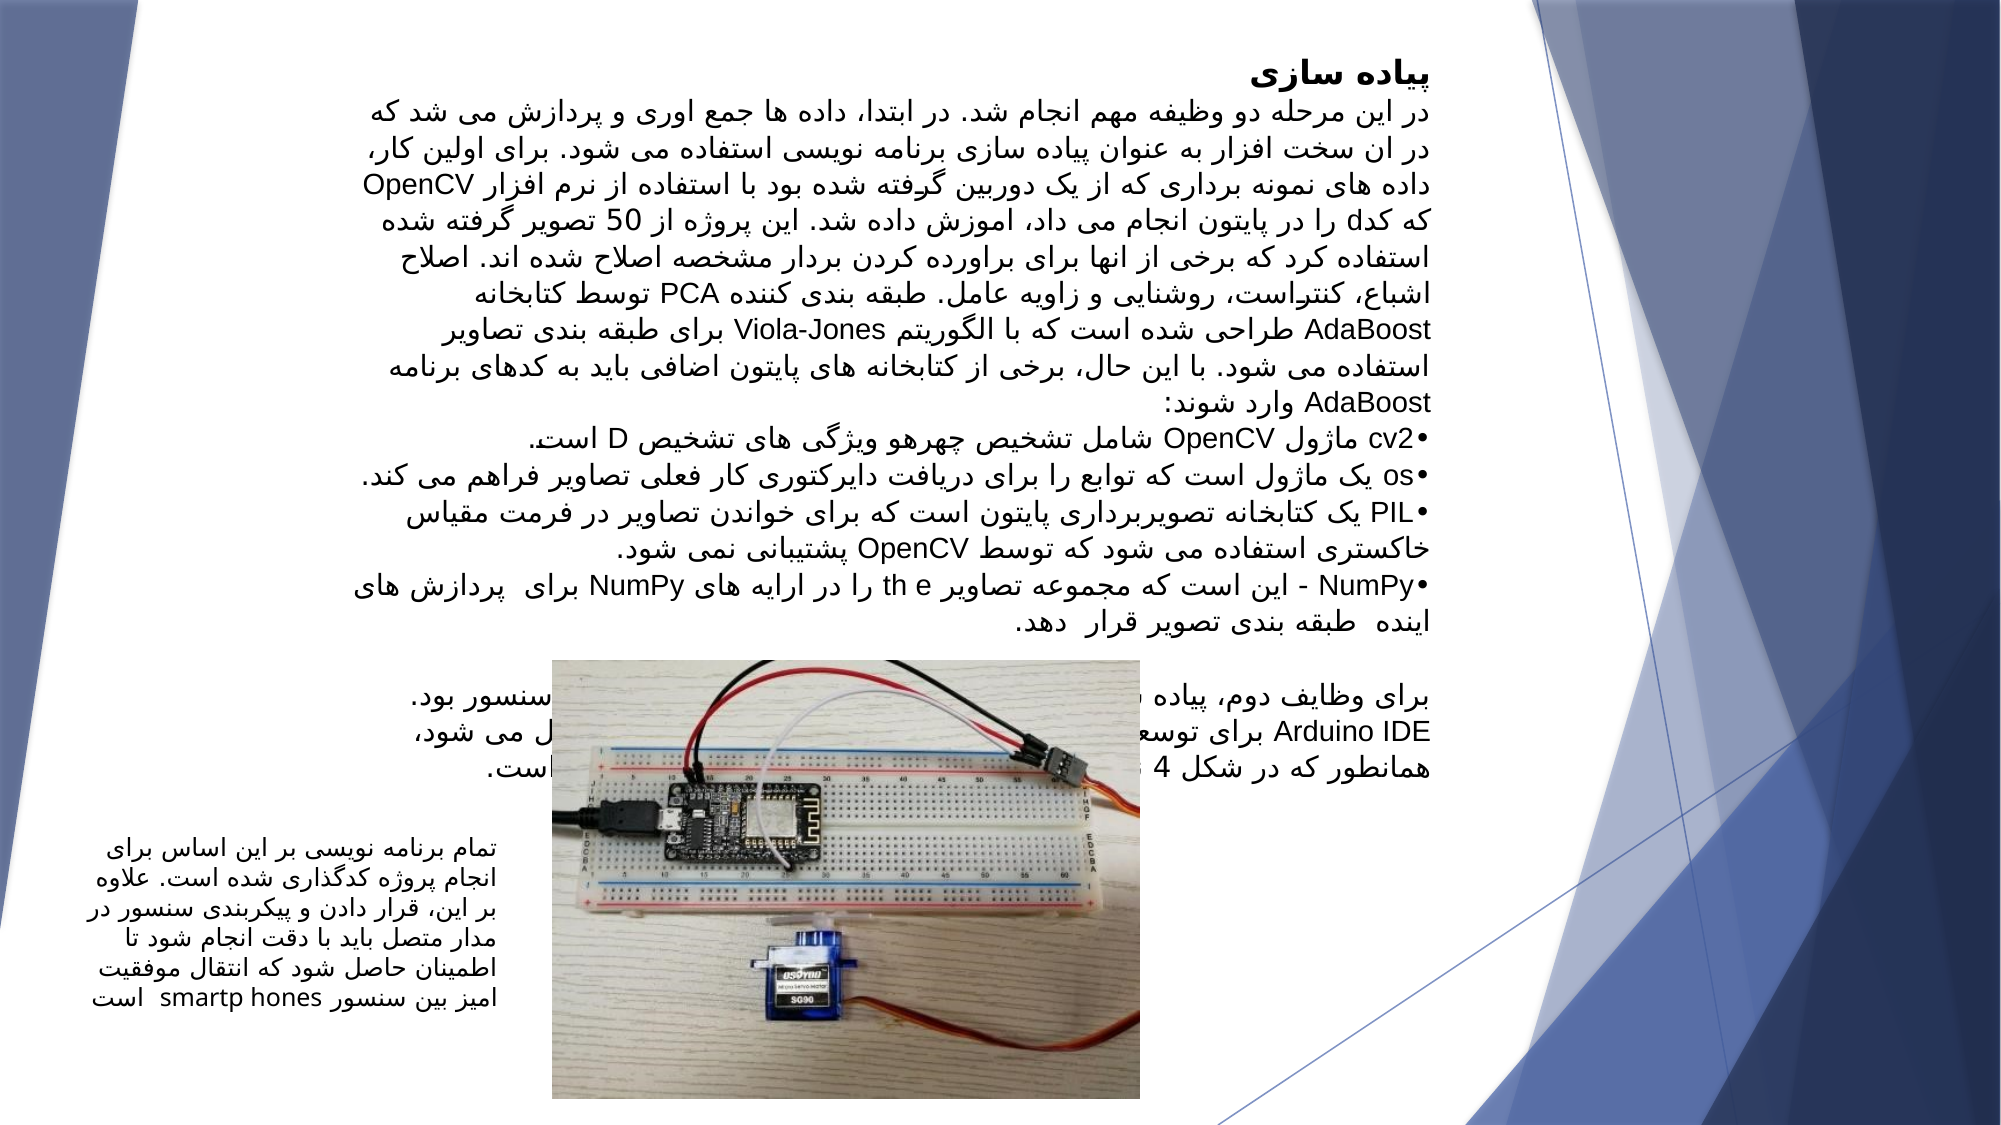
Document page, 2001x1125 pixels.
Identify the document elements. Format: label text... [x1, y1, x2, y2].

text_box پیاده سازی در این مرحله دو وظیفه مهم انجام شد. در ابتدا، داده ها جمع اوری و پردازش می شد که در ان سخت افزار به عنوان پیاده سازی برنامه نویسی استفاده می شود. برای اولین کار، داده های نمونه برداری که از یک دوربین گرفته شده بود با استفاده از نرم افزار OpenCV که کدd را در پایتون انجام می داد، اموزش داده شد. این پروژه از 50 تصویر گرفته شده استفاده کرد که برخی از انها برای براورده کردن بردار مشخصه اصلاح شده اند. اصلاح اشباع، کنتراست، روشنایی و زاویه عامل. طبقه بندی کننده PCA توسط کتابخانه AdaBoost طراحی شده است که با الگوریتم Viola-Jones برای طبقه بندی تصاویر استفاده می شود. با این حال، برخی از کتابخانه های پایتون اضافی باید به کدهای برنامه AdaBoost وارد شوند: • cv2 ماژول OpenCV شامل تشخیص چهرهو ویژگی های تشخیص D است. • os یک ماژول است که توابع را برای دریافت دایرکتوری کار فعلی تصاویر فراهم می کند. • PIL یک کتابخانه تصویربرداری پایتون است که برای خواندن تصاویر در فرمت مقیاس خاکستری استفاده می شود که توسط OpenCV پشتیبانی نمی شود. • NumPy - این است که مجموعه تصاویر th e را در ارایه های NumPy برای پردازش های اینده طبقه بندی تصویر قرار دهد. برای وظایف دوم، پیاده سازی برنامه نویسی برای گوشی های هوشمند و سنسور بود. Arduino IDE برای توسعه برنامه ای که با servo motor 9g و دوربین متصل می شود، همانطور که در شکل 4 نشان داده شده است، مورد استفاده قرار گرفته است. [332, 41, 1451, 792]
text_box تمام برنامه نویسی بر این اساس برای انجام پروژه کدگذاری شده است. علاوه بر این، قرار دادن و پیکربندی سنسور در مدار متصل باید با دقت انجام شود تا اطمینان حاصل شود که انتقال موفقیت امیز بین سنسور smartp hones است [66, 824, 513, 1019]
picture [551, 660, 1141, 1100]
